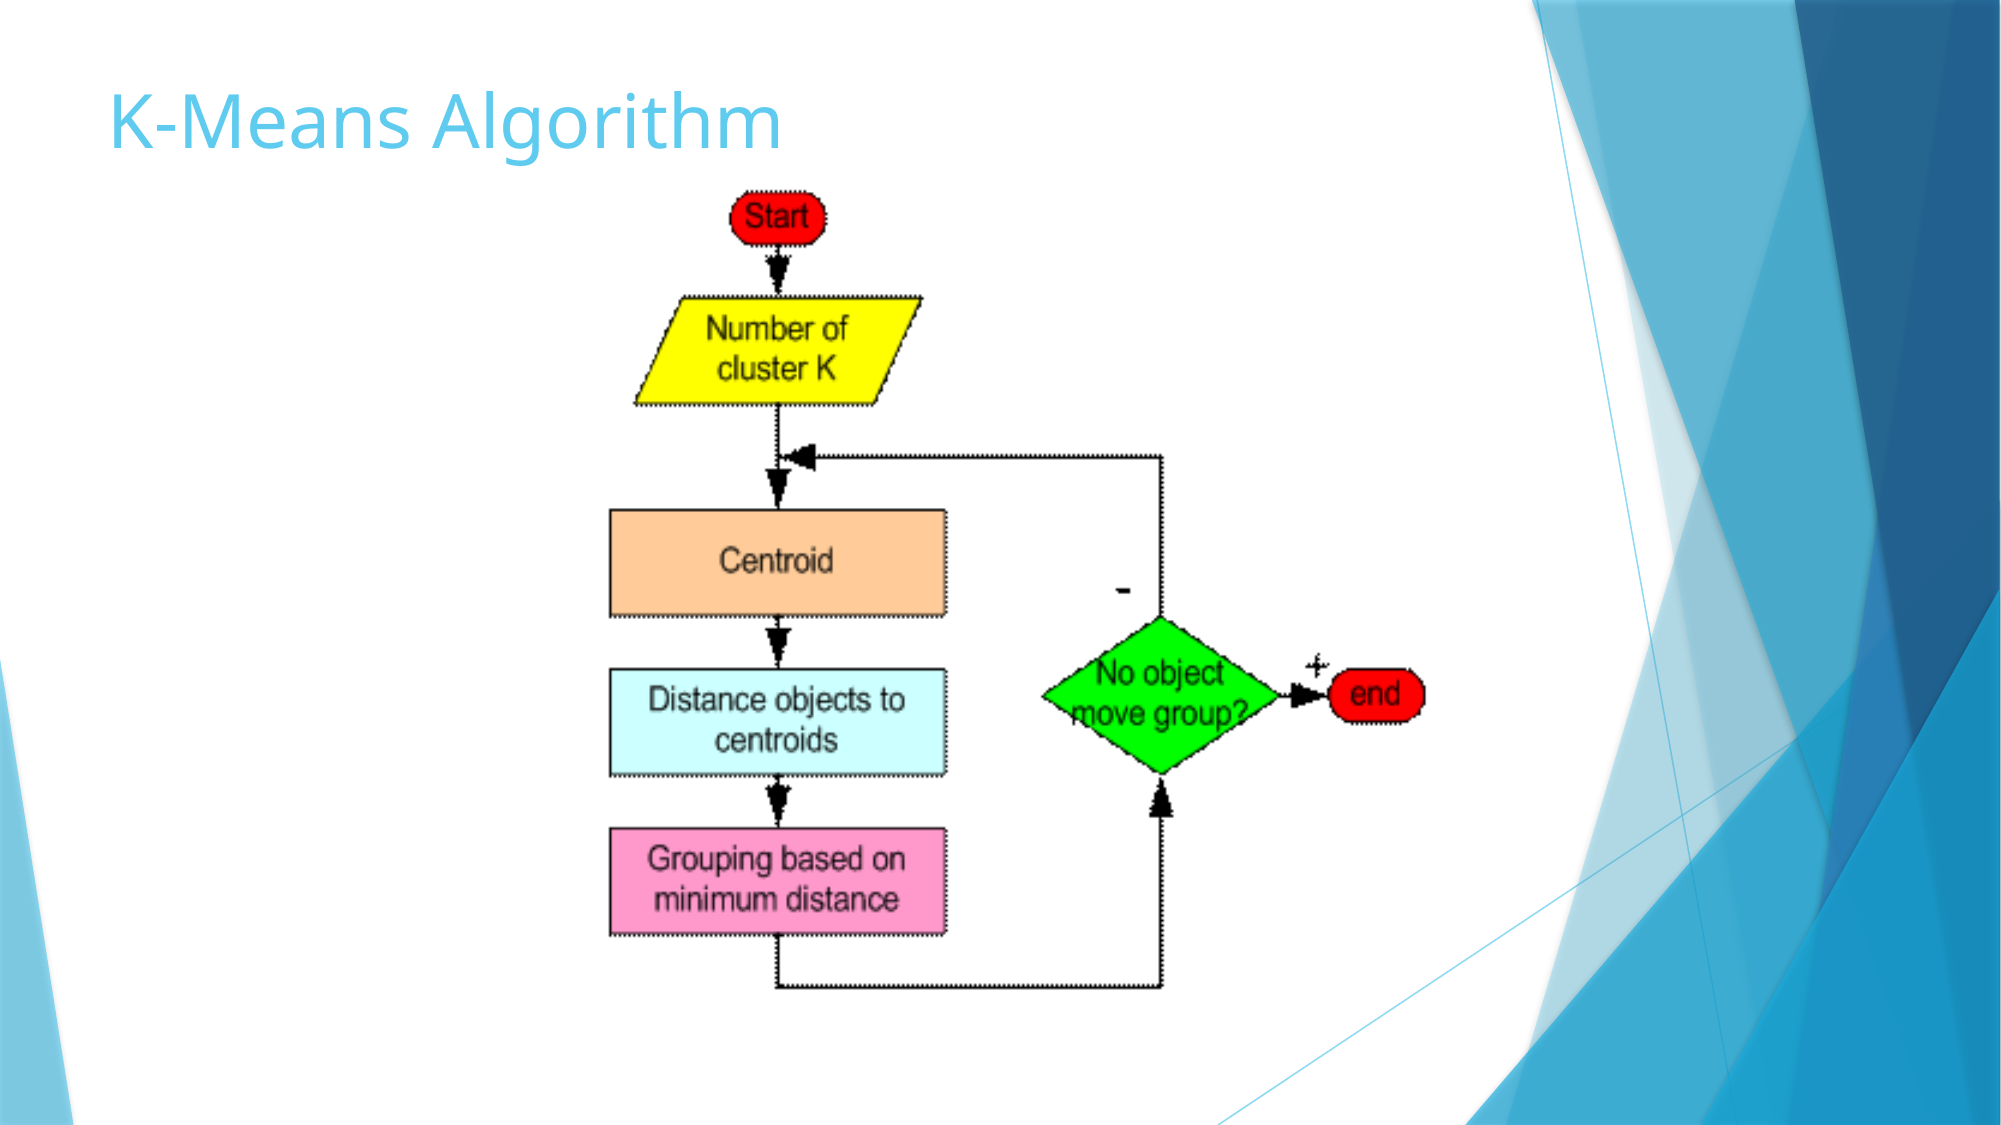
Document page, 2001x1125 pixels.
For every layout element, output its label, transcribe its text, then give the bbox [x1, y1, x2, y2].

title K-Means Algorithm [92, 66, 1690, 187]
picture [604, 186, 1431, 1038]
